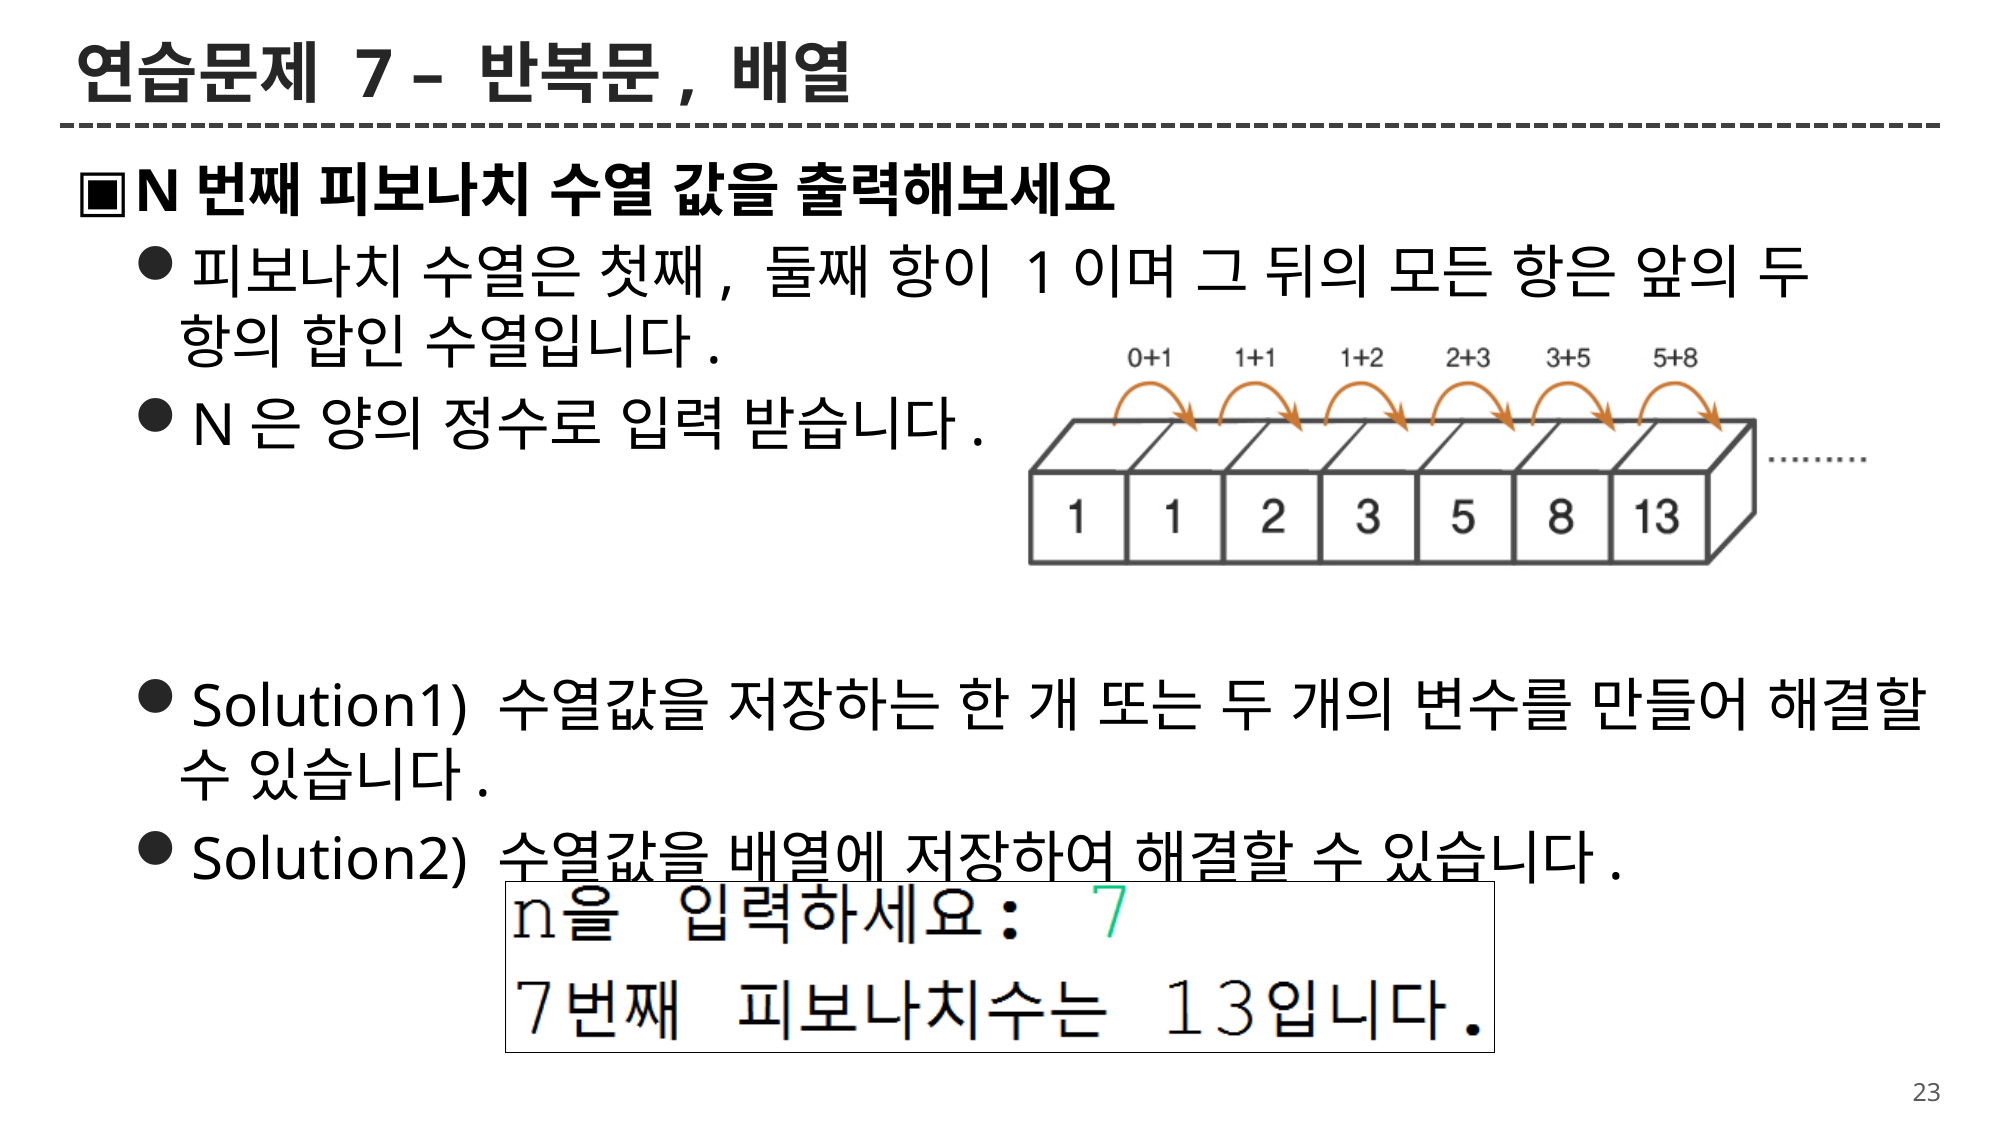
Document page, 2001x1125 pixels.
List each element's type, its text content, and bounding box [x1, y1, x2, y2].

picture [505, 881, 1495, 1053]
list N번째 피보나치 수열 값을 출력해보세요 피보나치 수열은 첫째, 둘째 항이 1이며 그 뒤의 모든 항은 앞의 두 항의 합인 수열입니다. N은 양의 정수로 입력 받습니다. Solution1) 수열값을 저장하는 한 개 또는 두 개의 변수를 만들어 해결할 수 있습니다. Solution2) 수열값을 배열에 저장하여 해결할 수 있습니다. [60, 145, 1945, 1067]
title 연습문제 7 – 반복문, 배열 [60, 31, 1945, 121]
picture [999, 309, 1870, 606]
